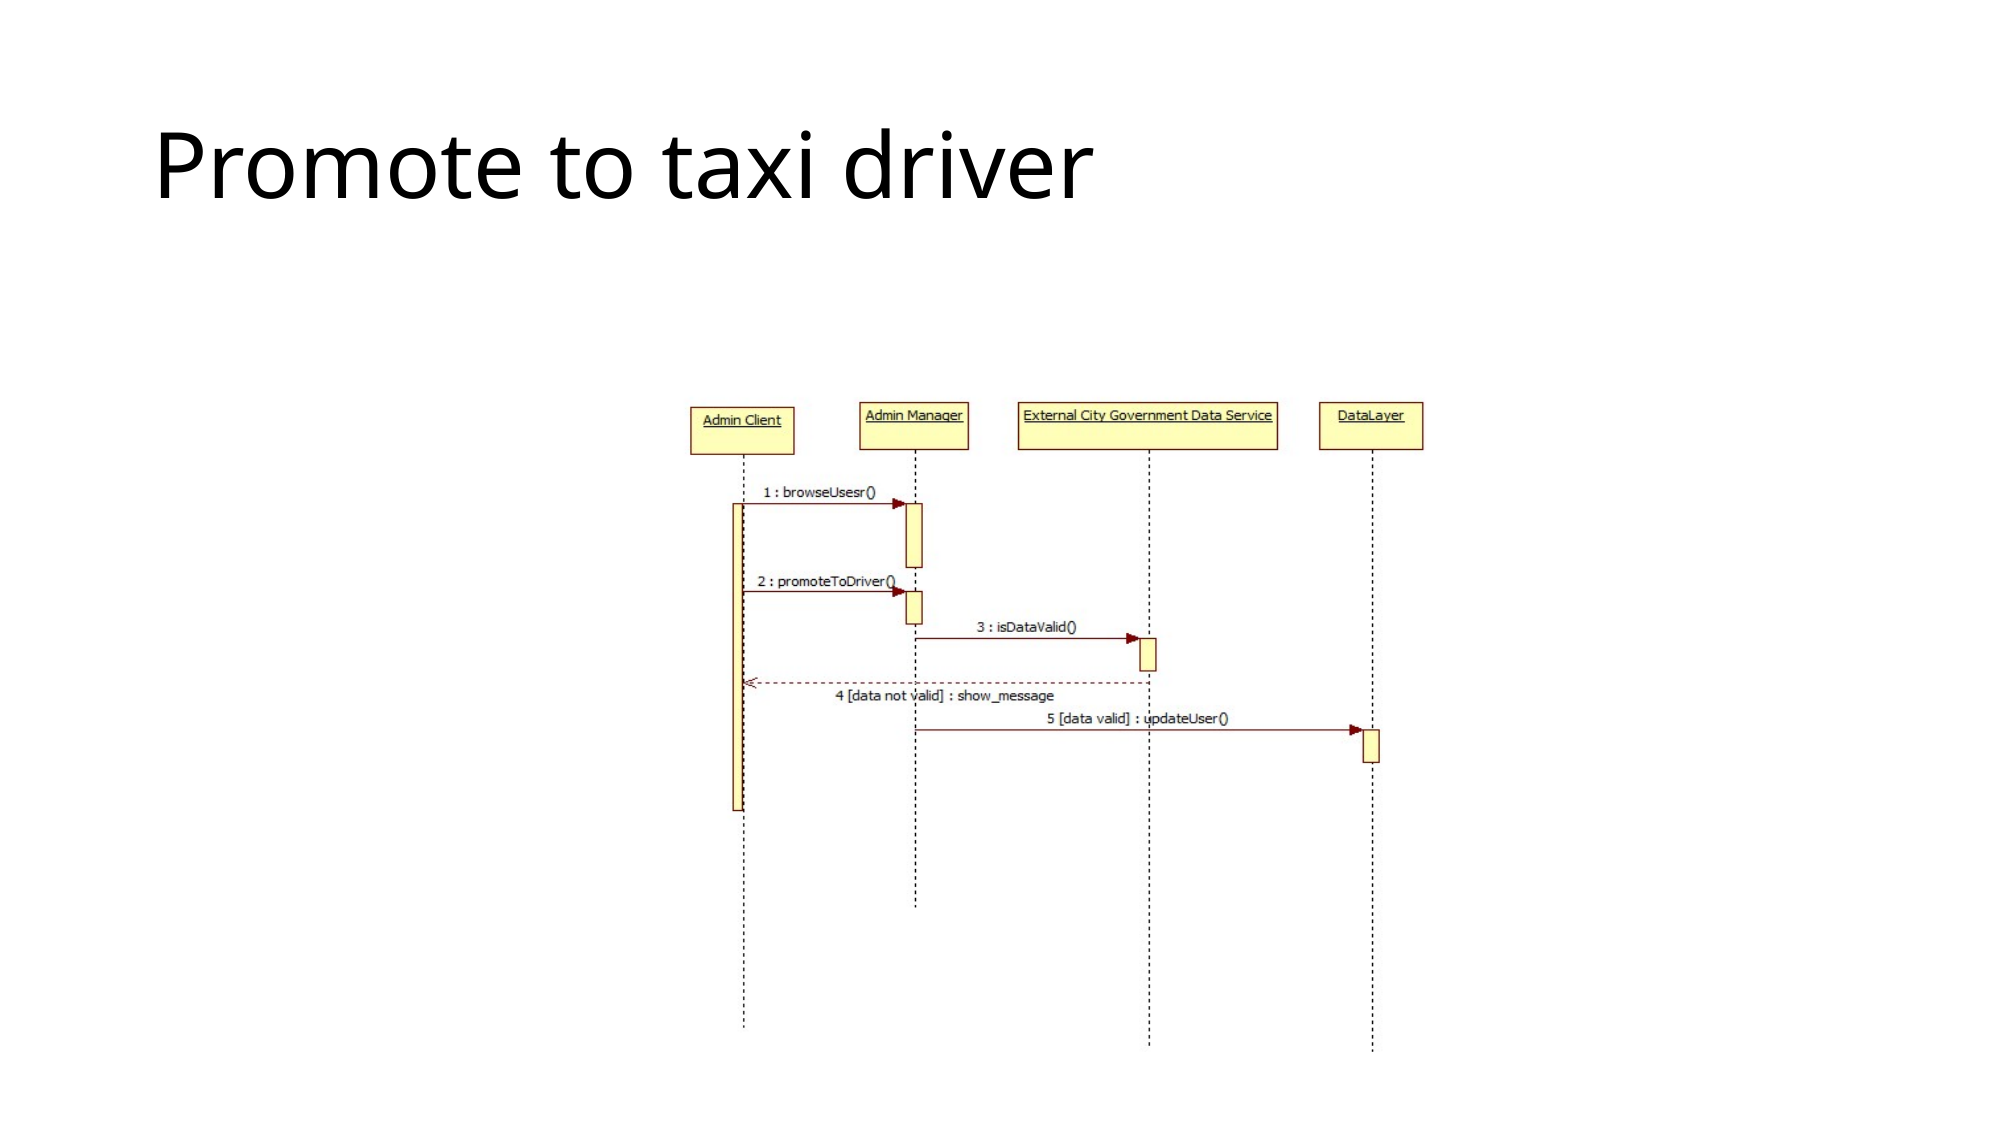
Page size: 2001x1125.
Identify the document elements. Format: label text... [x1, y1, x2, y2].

title Promote to taxi driver [137, 59, 1863, 278]
picture [664, 378, 1450, 1076]
